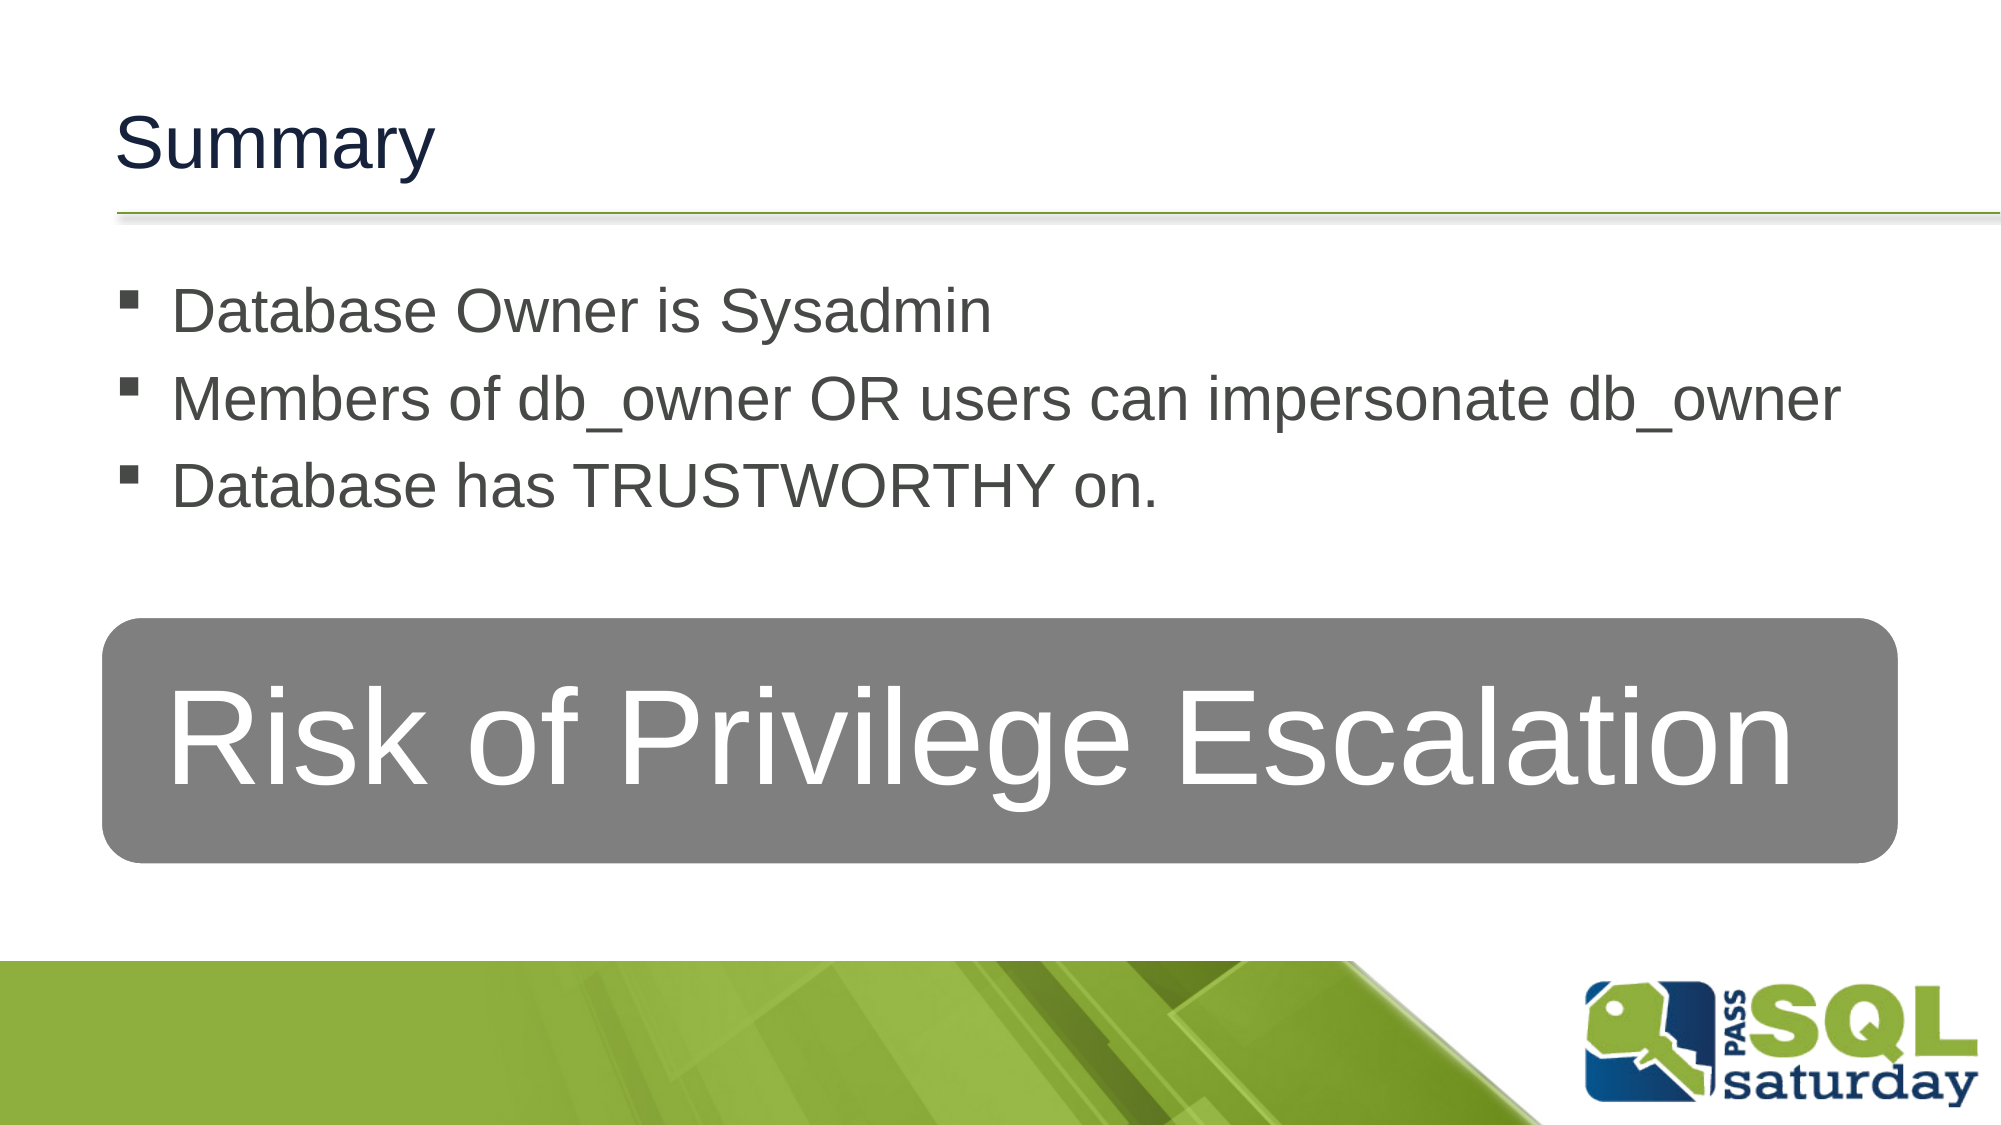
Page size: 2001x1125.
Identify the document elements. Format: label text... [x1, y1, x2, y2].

list Database Owner is Sysadmin Members of db_owner OR users can impersonate db_owner Database has TRUSTWORTHY on. [99, 262, 1900, 541]
title Summary [99, 45, 1900, 233]
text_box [99, 601, 1901, 881]
picture [0, 946, 1991, 1125]
